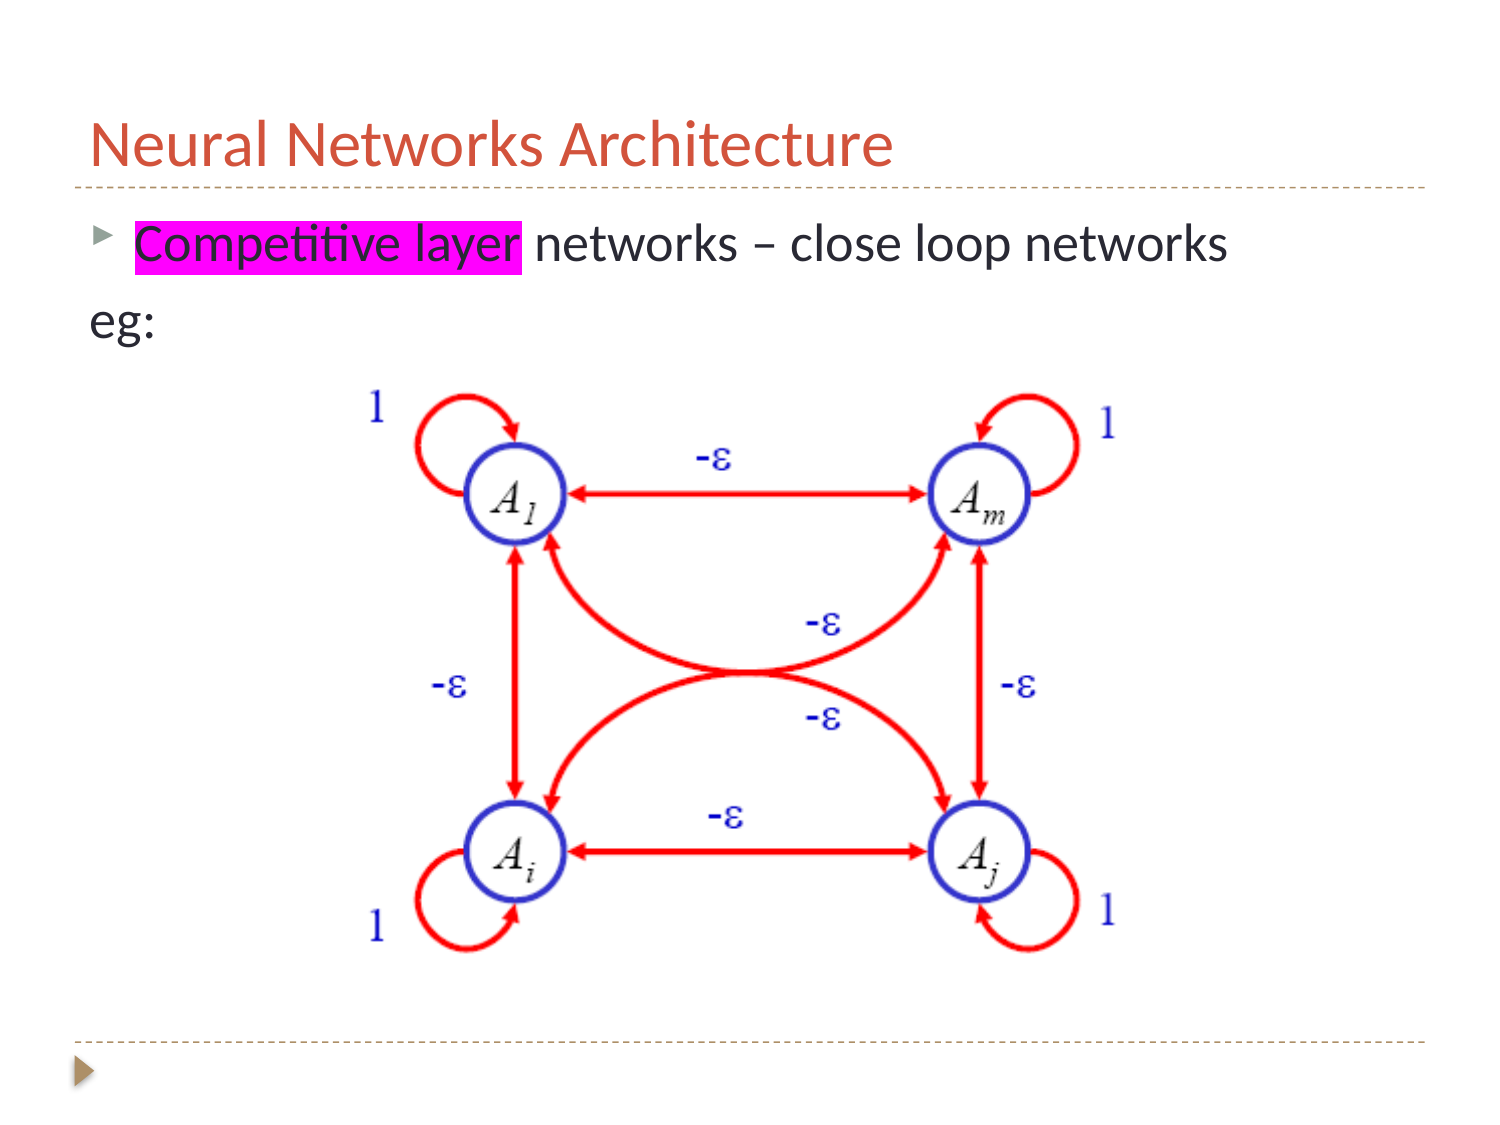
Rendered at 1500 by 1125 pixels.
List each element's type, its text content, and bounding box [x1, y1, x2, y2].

list Competitive layer networks – close loop networks eg: [75, 200, 1425, 375]
title Neural Networks Architecture [75, 24, 1425, 188]
picture [287, 324, 1188, 1015]
